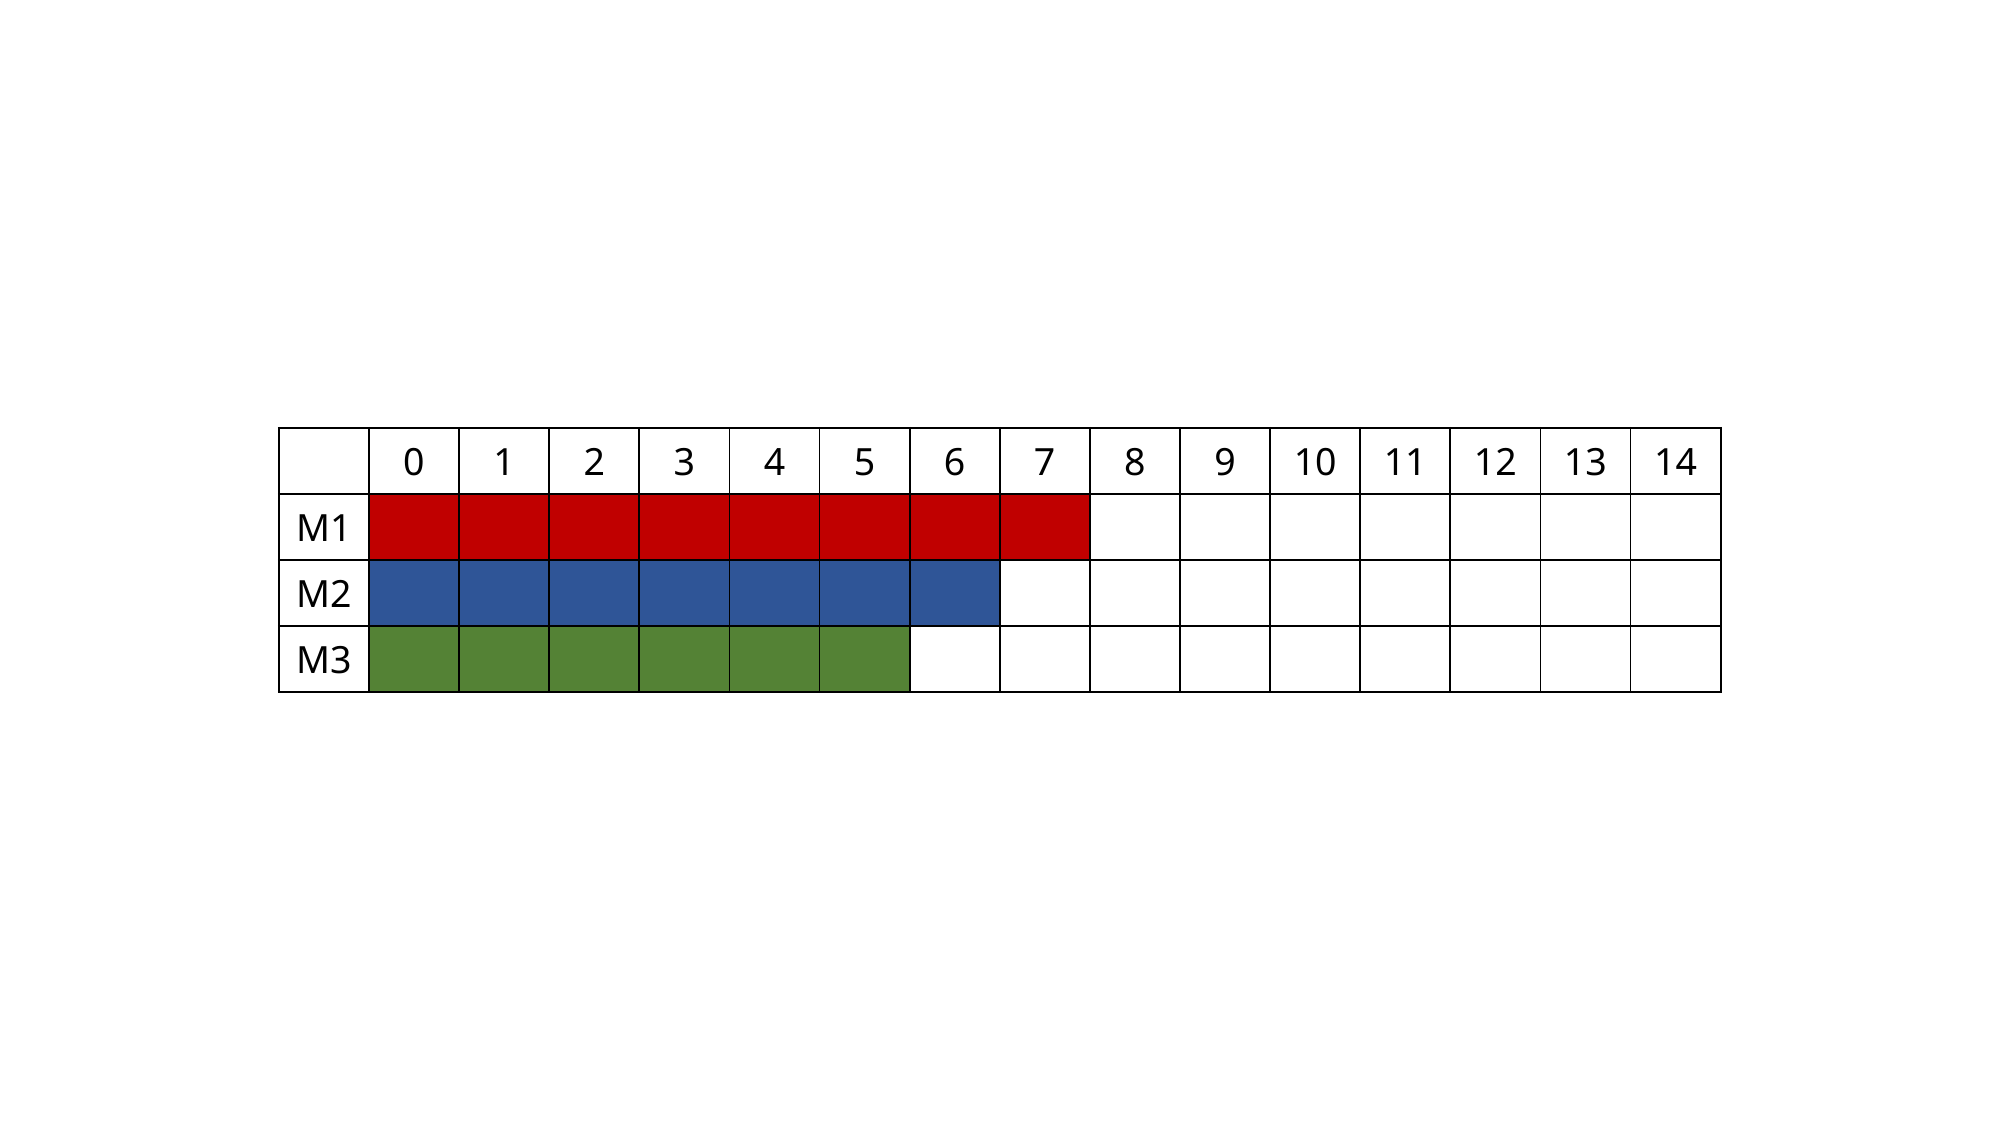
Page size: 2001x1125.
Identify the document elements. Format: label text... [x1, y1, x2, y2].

table_header 11 [1361, 429, 1449, 493]
table_cell [730, 627, 819, 691]
table_cell [1181, 627, 1269, 691]
table_cell [460, 561, 548, 625]
table_cell [1181, 561, 1269, 625]
table_cell [1091, 561, 1179, 625]
table_cell [370, 495, 458, 559]
table_cell [460, 495, 548, 559]
table_header 12 [1451, 429, 1540, 493]
table_header 2 [550, 429, 638, 493]
table_cell [1361, 495, 1449, 559]
table_cell [1091, 627, 1179, 691]
table_cell [640, 627, 729, 691]
table_header 13 [1541, 429, 1630, 493]
table_cell [1361, 627, 1449, 691]
table_cell [911, 627, 999, 691]
table_cell [1001, 561, 1089, 625]
table_header 9 [1181, 429, 1269, 493]
table_cell [1541, 627, 1630, 691]
table_cell [1541, 561, 1630, 625]
table_header 10 [1271, 429, 1359, 493]
table_cell [1271, 561, 1359, 625]
table_cell [1001, 495, 1089, 559]
table_cell [1271, 627, 1359, 691]
table_header 6 [911, 429, 999, 493]
table_header 5 [820, 429, 909, 493]
table_cell [640, 495, 729, 559]
table_cell [550, 495, 638, 559]
table_cell [460, 627, 548, 691]
table_header 7 [1001, 429, 1089, 493]
table_cell [1541, 495, 1630, 559]
table_cell [730, 495, 819, 559]
table_header [280, 429, 368, 493]
table_header 1 [460, 429, 548, 493]
table_cell [1451, 627, 1540, 691]
table_cell [911, 561, 999, 625]
table_cell [370, 627, 458, 691]
table_cell [1451, 495, 1540, 559]
table_header 3 [640, 429, 729, 493]
table_header 8 [1091, 429, 1179, 493]
table_cell [1271, 495, 1359, 559]
table_cell M1 [280, 495, 368, 559]
table_cell [820, 495, 909, 559]
table_cell [1001, 627, 1089, 691]
table_cell [820, 561, 909, 625]
table_cell [1631, 627, 1720, 691]
table_cell [1091, 495, 1179, 559]
table_header 14 [1631, 429, 1720, 493]
table_cell [1631, 561, 1720, 625]
table_cell M2 [280, 561, 368, 625]
table_cell [640, 561, 729, 625]
table_cell [911, 495, 999, 559]
table_header 0 [370, 429, 458, 493]
table_cell [1181, 495, 1269, 559]
table_cell [820, 627, 909, 691]
table_cell [1361, 561, 1449, 625]
table_cell [370, 561, 458, 625]
table_cell [1631, 495, 1720, 559]
table_cell [550, 627, 638, 691]
table_header 4 [730, 429, 819, 493]
table_cell [1451, 561, 1540, 625]
table_cell [550, 561, 638, 625]
table_cell [730, 561, 819, 625]
table_cell M3 [280, 627, 368, 691]
